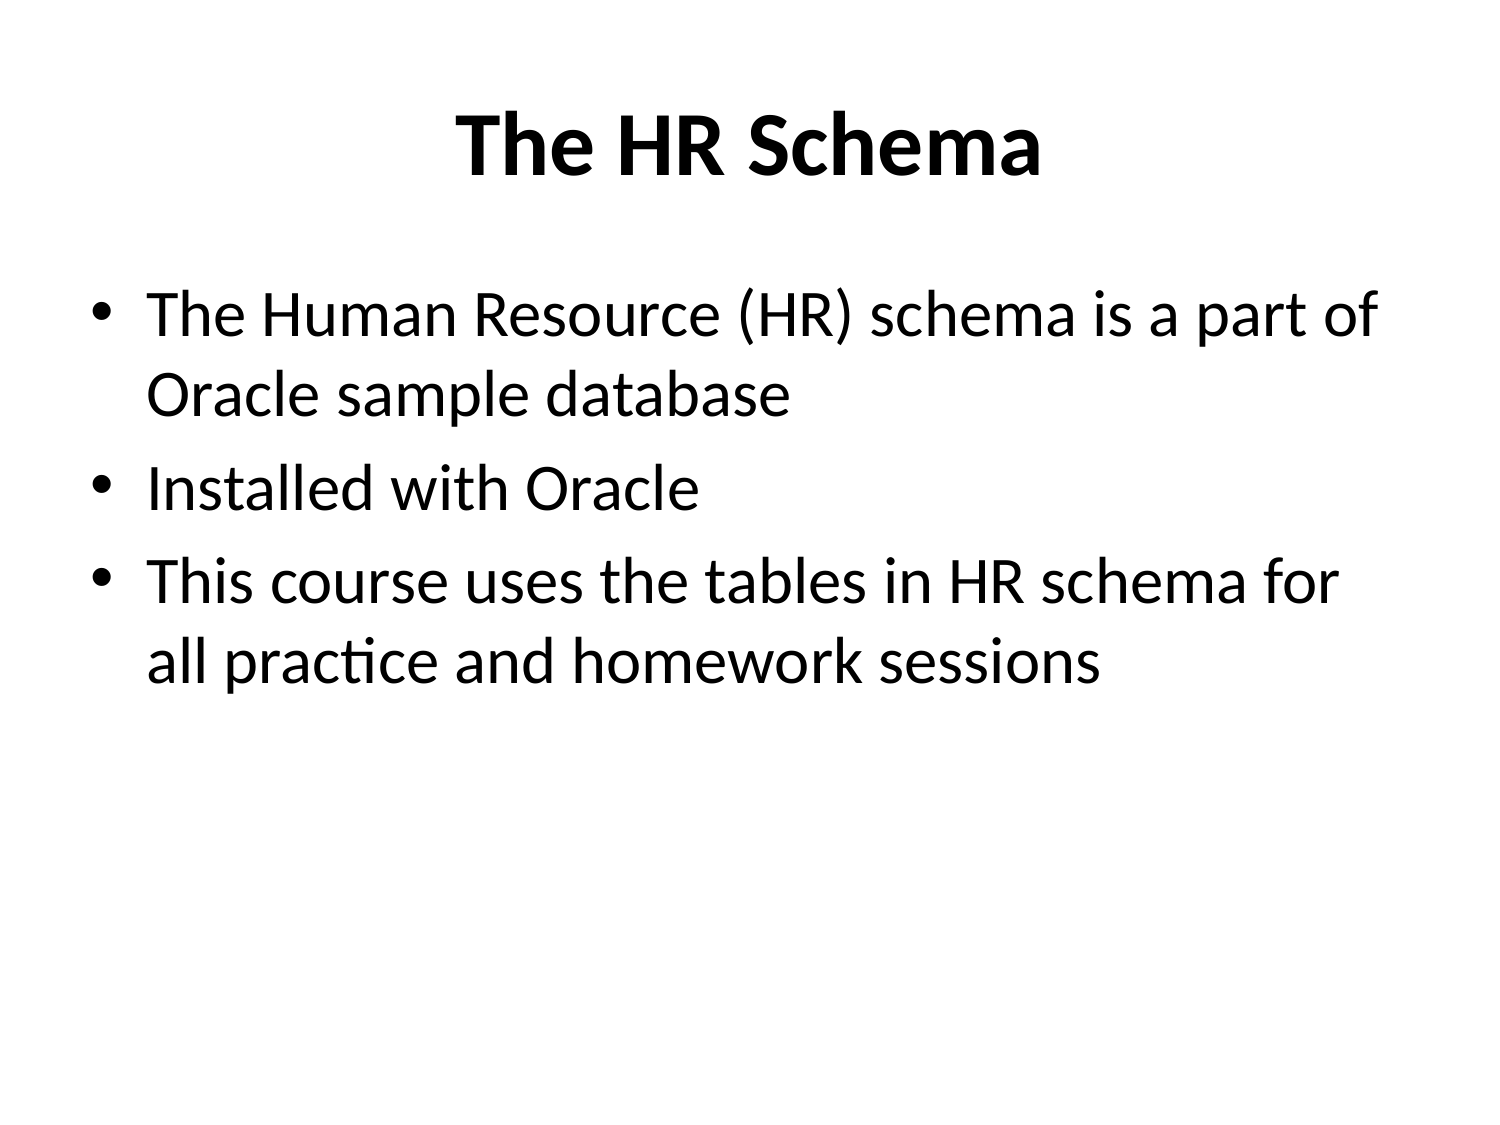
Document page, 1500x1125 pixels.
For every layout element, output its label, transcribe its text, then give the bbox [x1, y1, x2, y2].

list The Human Resource (HR) schema is a part of Oracle sample database Installed with Oracle This course uses the tables in HR schema for all practice and homework sessions [75, 262, 1425, 1005]
title The HR Schema [75, 45, 1425, 233]
